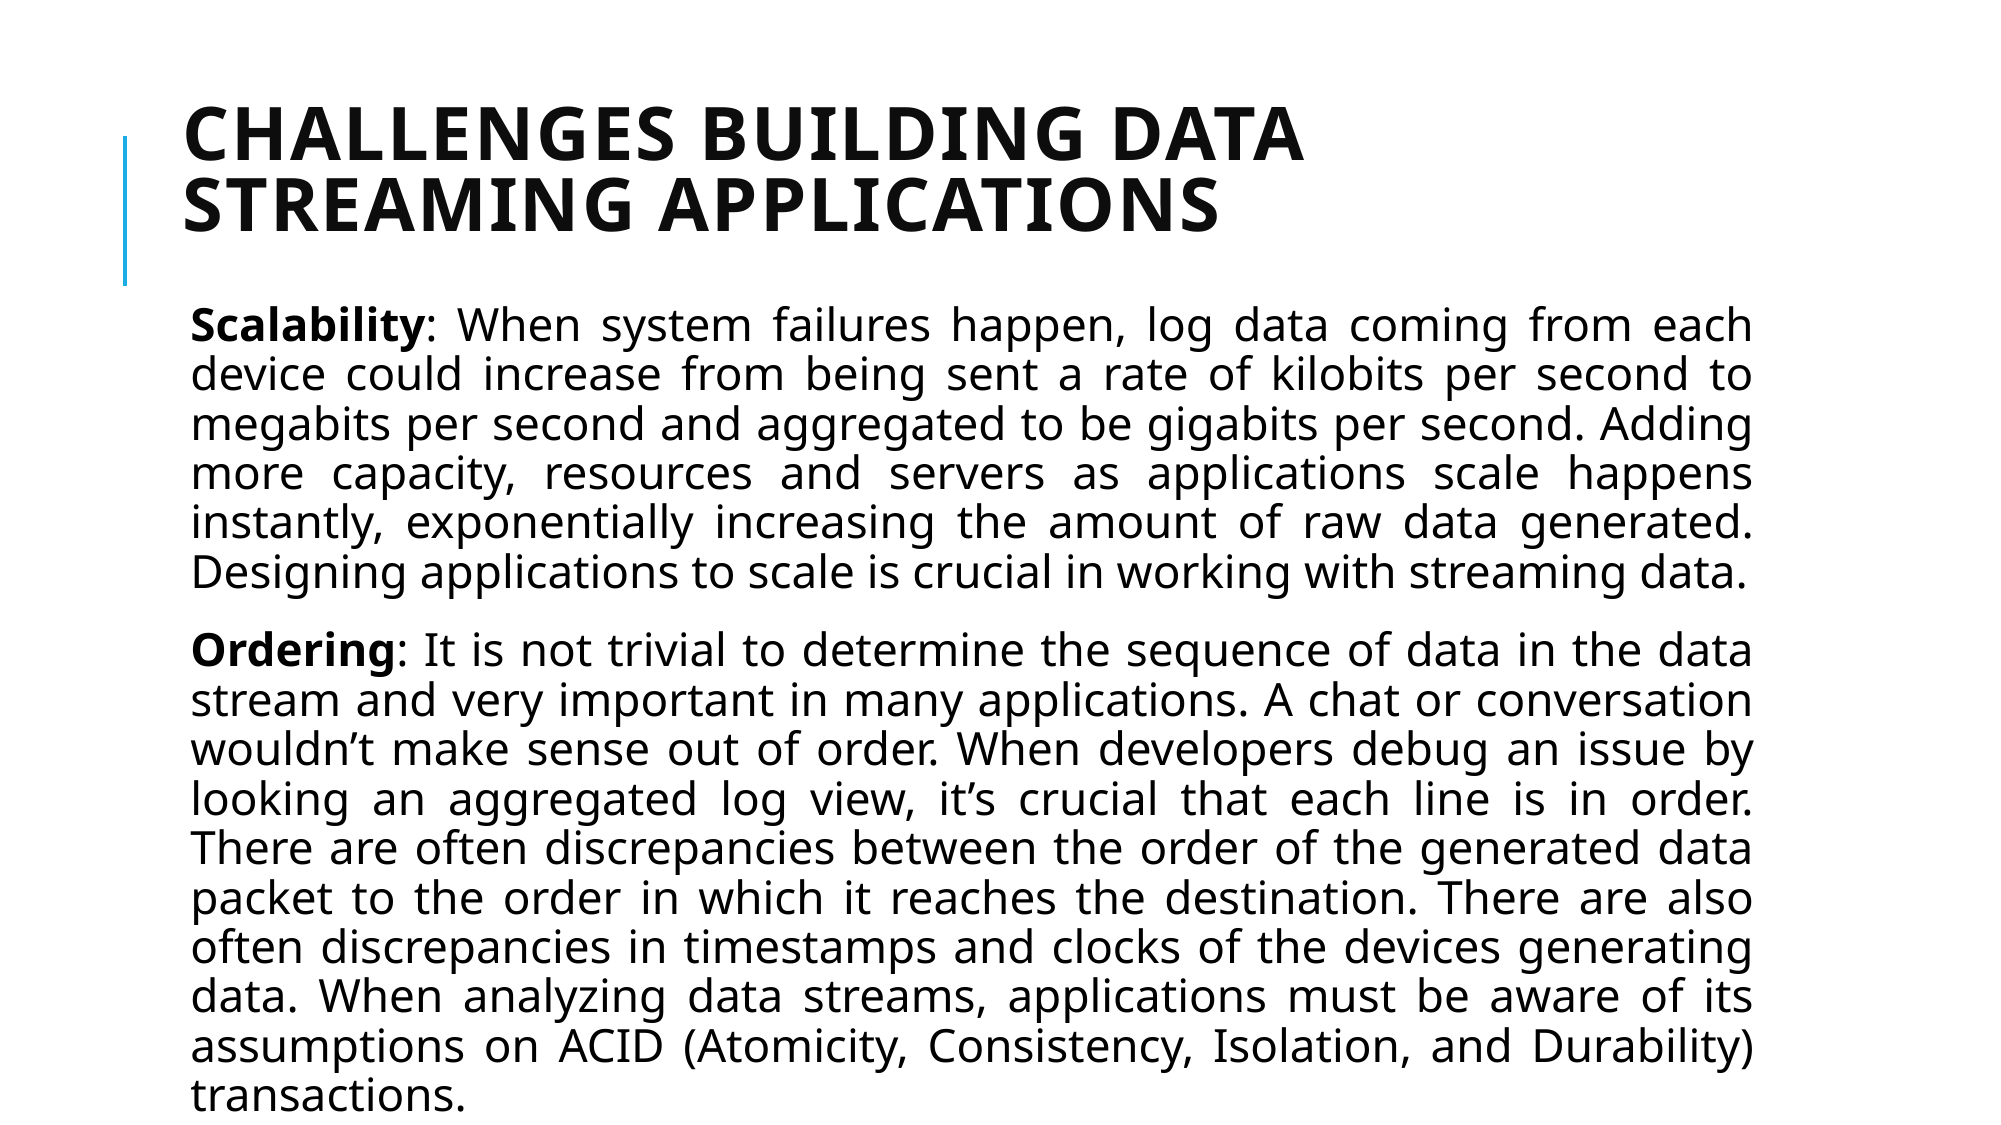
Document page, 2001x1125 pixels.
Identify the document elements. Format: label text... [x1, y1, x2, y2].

title Challenges Building Data Streaming Applications [168, 96, 1763, 294]
list Scalability: When system failures happen, log data coming from each device could increase from being sent a rate of kilobits per second to megabits per second and aggregated to be gigabits per second. Adding more capacity, resources and servers as applications scale happens instantly, exponentially increasing the amount of raw data generated. Designing applications to scale is crucial in working with streaming data. Ordering: It is not trivial to determine the sequence of data in the data stream and very important in many applications. A chat or conversation wouldn’t make sense out of order. When developers debug an issue by looking an aggregated log view, it’s crucial that each line is in order. There are often discrepancies between the order of the generated data packet to the order in which it reaches the destination. There are also often discrepancies in timestamps and clocks of the devices generating data. When analyzing data streams, applications must be aware of its assumptions on ACID (Atomicity, Consistency, Isolation, and Durability) transactions. [168, 294, 1763, 955]
